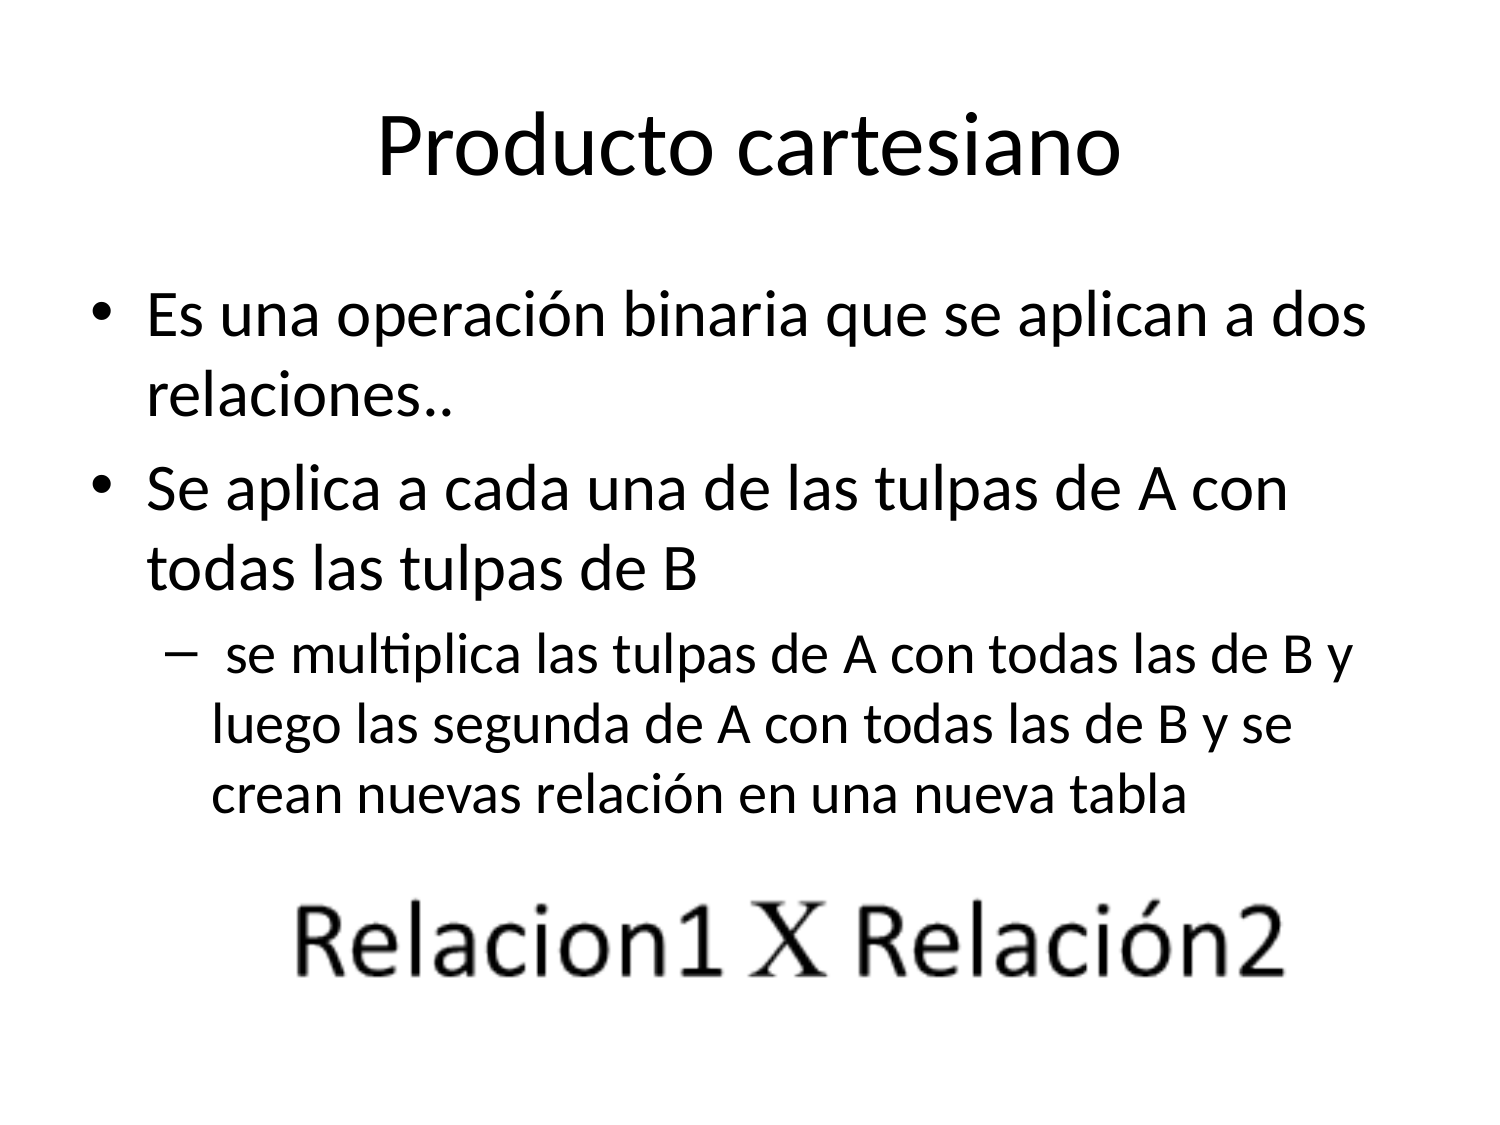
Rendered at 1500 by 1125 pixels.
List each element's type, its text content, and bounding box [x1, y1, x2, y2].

title Producto cartesiano [75, 45, 1425, 233]
picture [222, 831, 1360, 1075]
list Es una operación binaria que se aplican a dos relaciones.. Se aplica a cada una de las tulpas de A con todas las tulpas de B se multiplica las tulpas de A con todas las de B y luego las segunda de A con todas las de B y se crean nuevas relación en una nueva tabla [75, 262, 1425, 1005]
